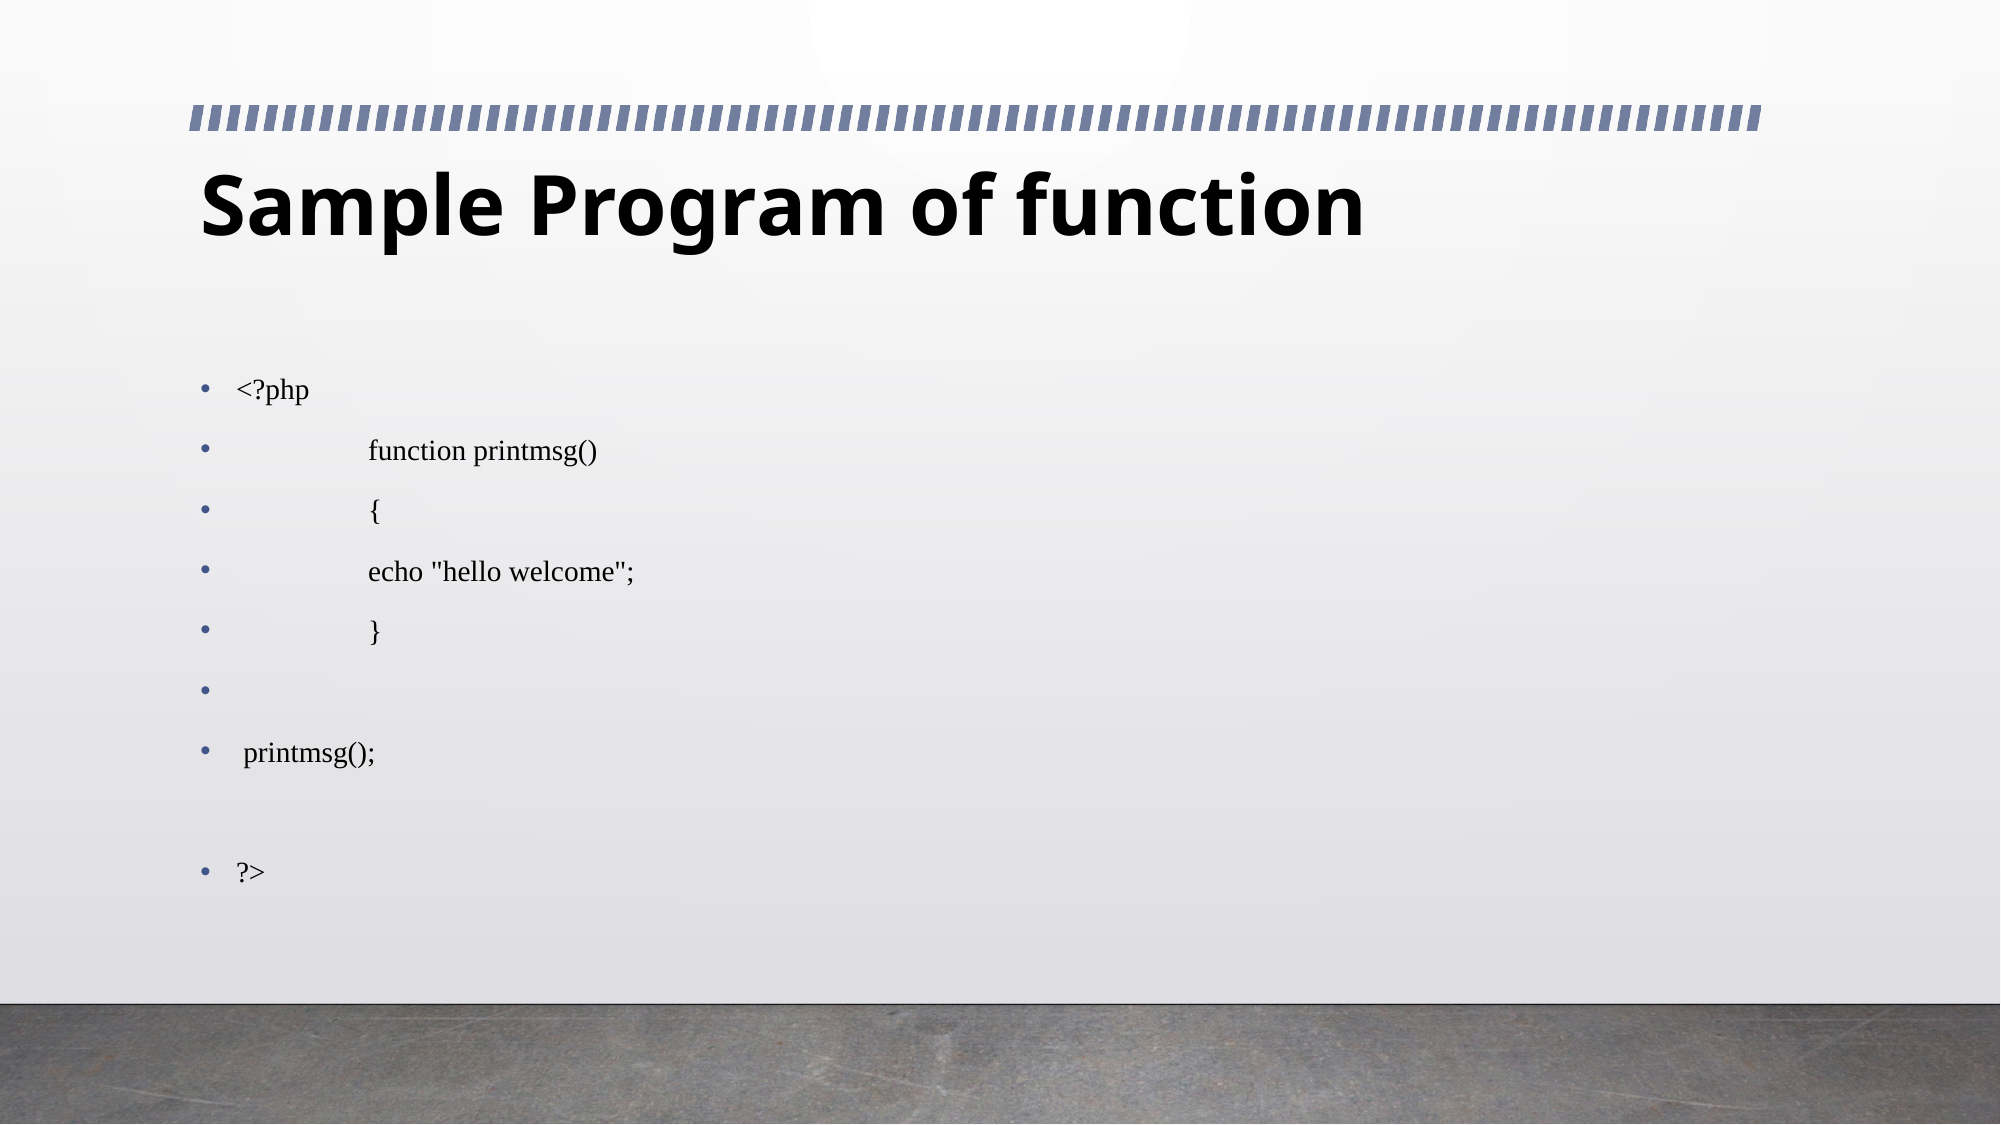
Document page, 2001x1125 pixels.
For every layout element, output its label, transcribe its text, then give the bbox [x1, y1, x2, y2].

list <?php function printmsg() { echo "hello welcome"; } printmsg(); ?> [185, 356, 1761, 897]
picture [0, 1004, 2000, 1124]
title Sample Program of function [185, 156, 1761, 329]
